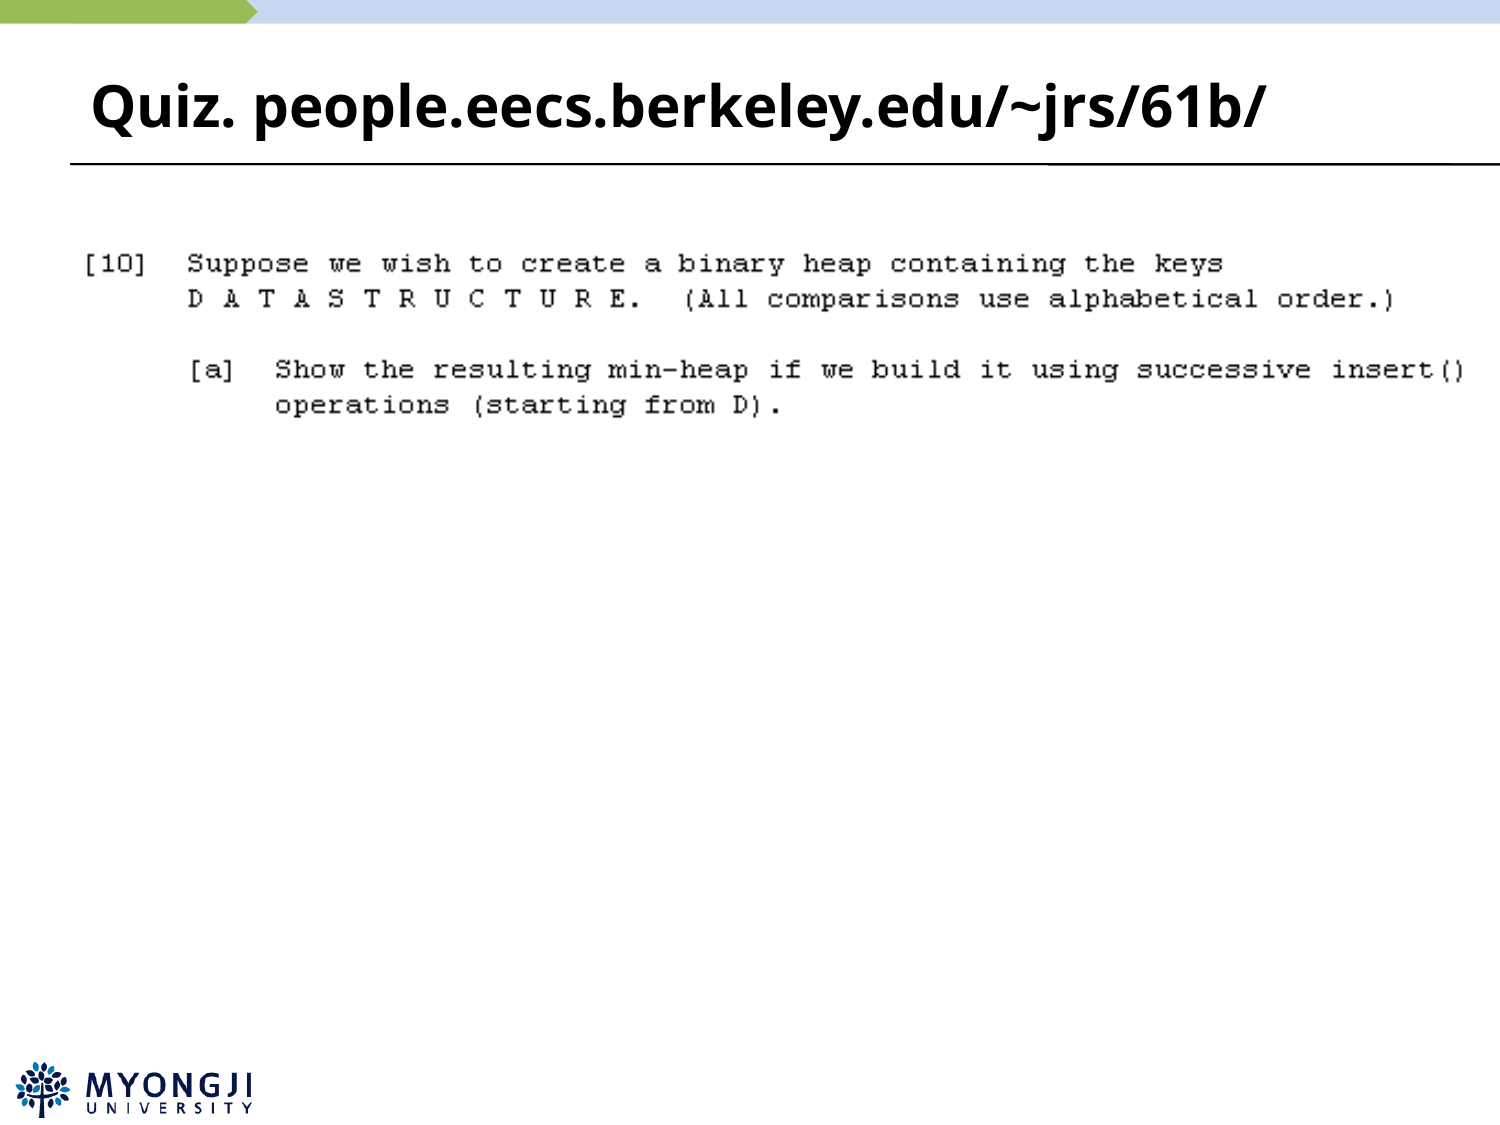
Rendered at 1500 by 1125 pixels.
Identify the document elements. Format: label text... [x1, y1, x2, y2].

picture [74, 237, 1487, 438]
title Quiz. people.eecs.berkeley.edu/~jrs/61b/ [75, 45, 1425, 164]
picture [0, 1051, 321, 1125]
